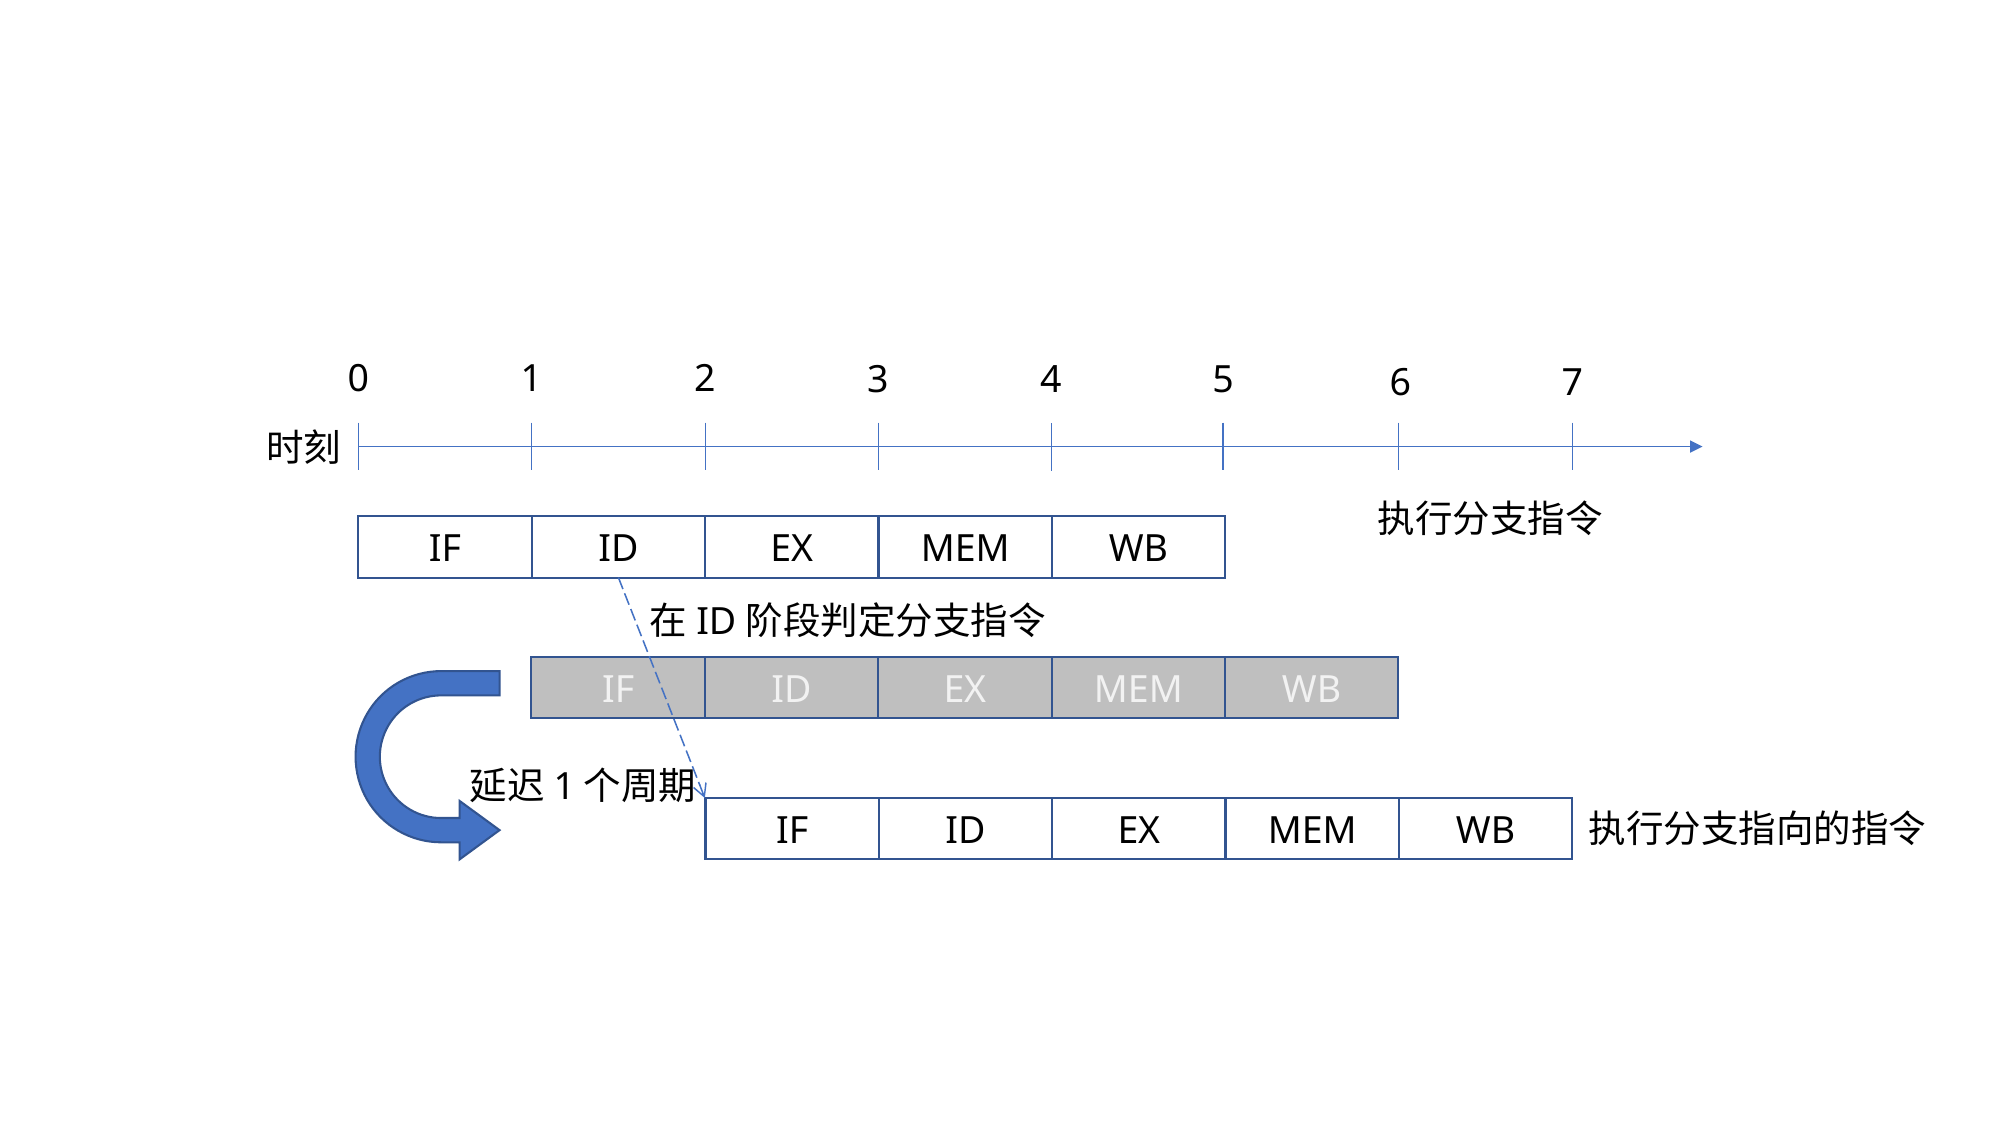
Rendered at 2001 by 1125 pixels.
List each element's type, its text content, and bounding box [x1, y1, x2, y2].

text_box 0 [332, 346, 384, 407]
text_box IF [704, 797, 878, 860]
text_box EX [1051, 797, 1225, 860]
text_box [354, 670, 502, 862]
text_box MEM [1051, 656, 1224, 719]
text_box IF [357, 515, 531, 579]
text_box 2 [679, 346, 731, 407]
text_box IF [530, 656, 618, 719]
text_box 1 [505, 346, 557, 407]
text_box 执行分支指向的指令 [1574, 798, 1942, 858]
text_box 时刻 [251, 416, 357, 476]
text_box EX [877, 656, 1051, 719]
text_box ID [878, 797, 1051, 860]
text_box 4 [1025, 347, 1077, 408]
text_box 6 [1374, 350, 1426, 410]
text_box 延迟1个周期 [454, 754, 712, 815]
text_box WB [1051, 515, 1226, 579]
text_box 3 [852, 347, 904, 408]
text_box 执行分支指令 [1362, 487, 1618, 548]
text_box ID [705, 656, 877, 719]
text_box 5 [1197, 347, 1249, 408]
text_box 7 [1546, 350, 1598, 410]
text_box ID [531, 515, 704, 579]
text_box EX [704, 515, 877, 579]
text_box MEM [877, 515, 1051, 579]
text_box MEM [1225, 797, 1398, 860]
text_box 在ID阶段判定分支指令 [705, 589, 1061, 649]
text_box WB [1224, 656, 1399, 719]
text_box WB [1398, 797, 1573, 860]
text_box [618, 577, 705, 799]
